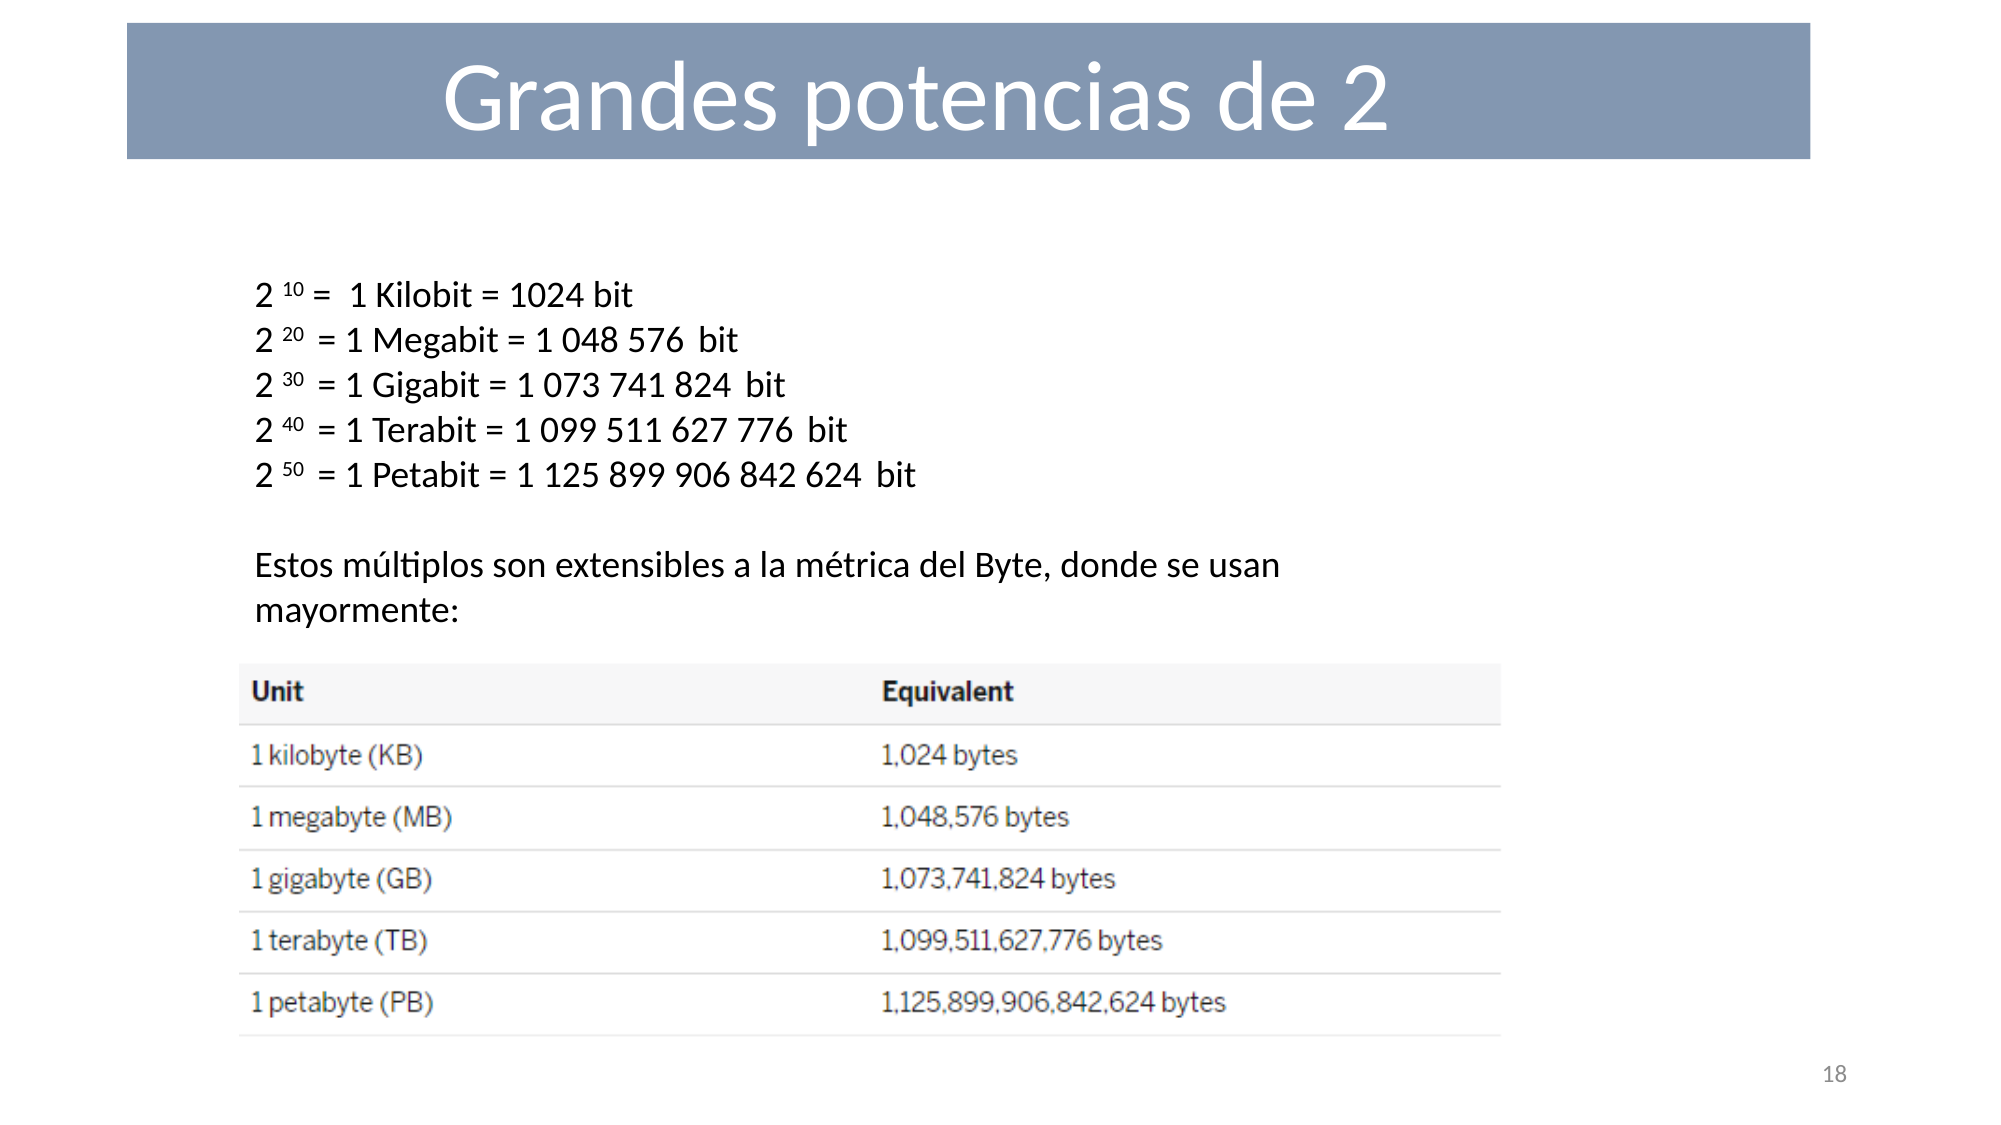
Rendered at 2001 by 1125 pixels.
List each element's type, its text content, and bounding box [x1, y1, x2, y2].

slide_number 18 [1412, 1042, 1863, 1103]
picture [239, 651, 1505, 1061]
text_box 2 10 = 1 Kilobit = 1024 bit 2 20 = 1 Megabit = 1 048 576 bit 2 30 = 1 Gigabit = 1 073 741 824 bit 2 40 = 1 Terabit = 1 099 511 627 776 bit 2 50 = 1 Petabit = 1 125 899 906 842 624 bit Estos múltiplos son extensibles a la métrica del Byte, donde se usan mayormente: [239, 262, 1465, 651]
text_box Grandes potencias de 2 [127, 22, 1811, 160]
